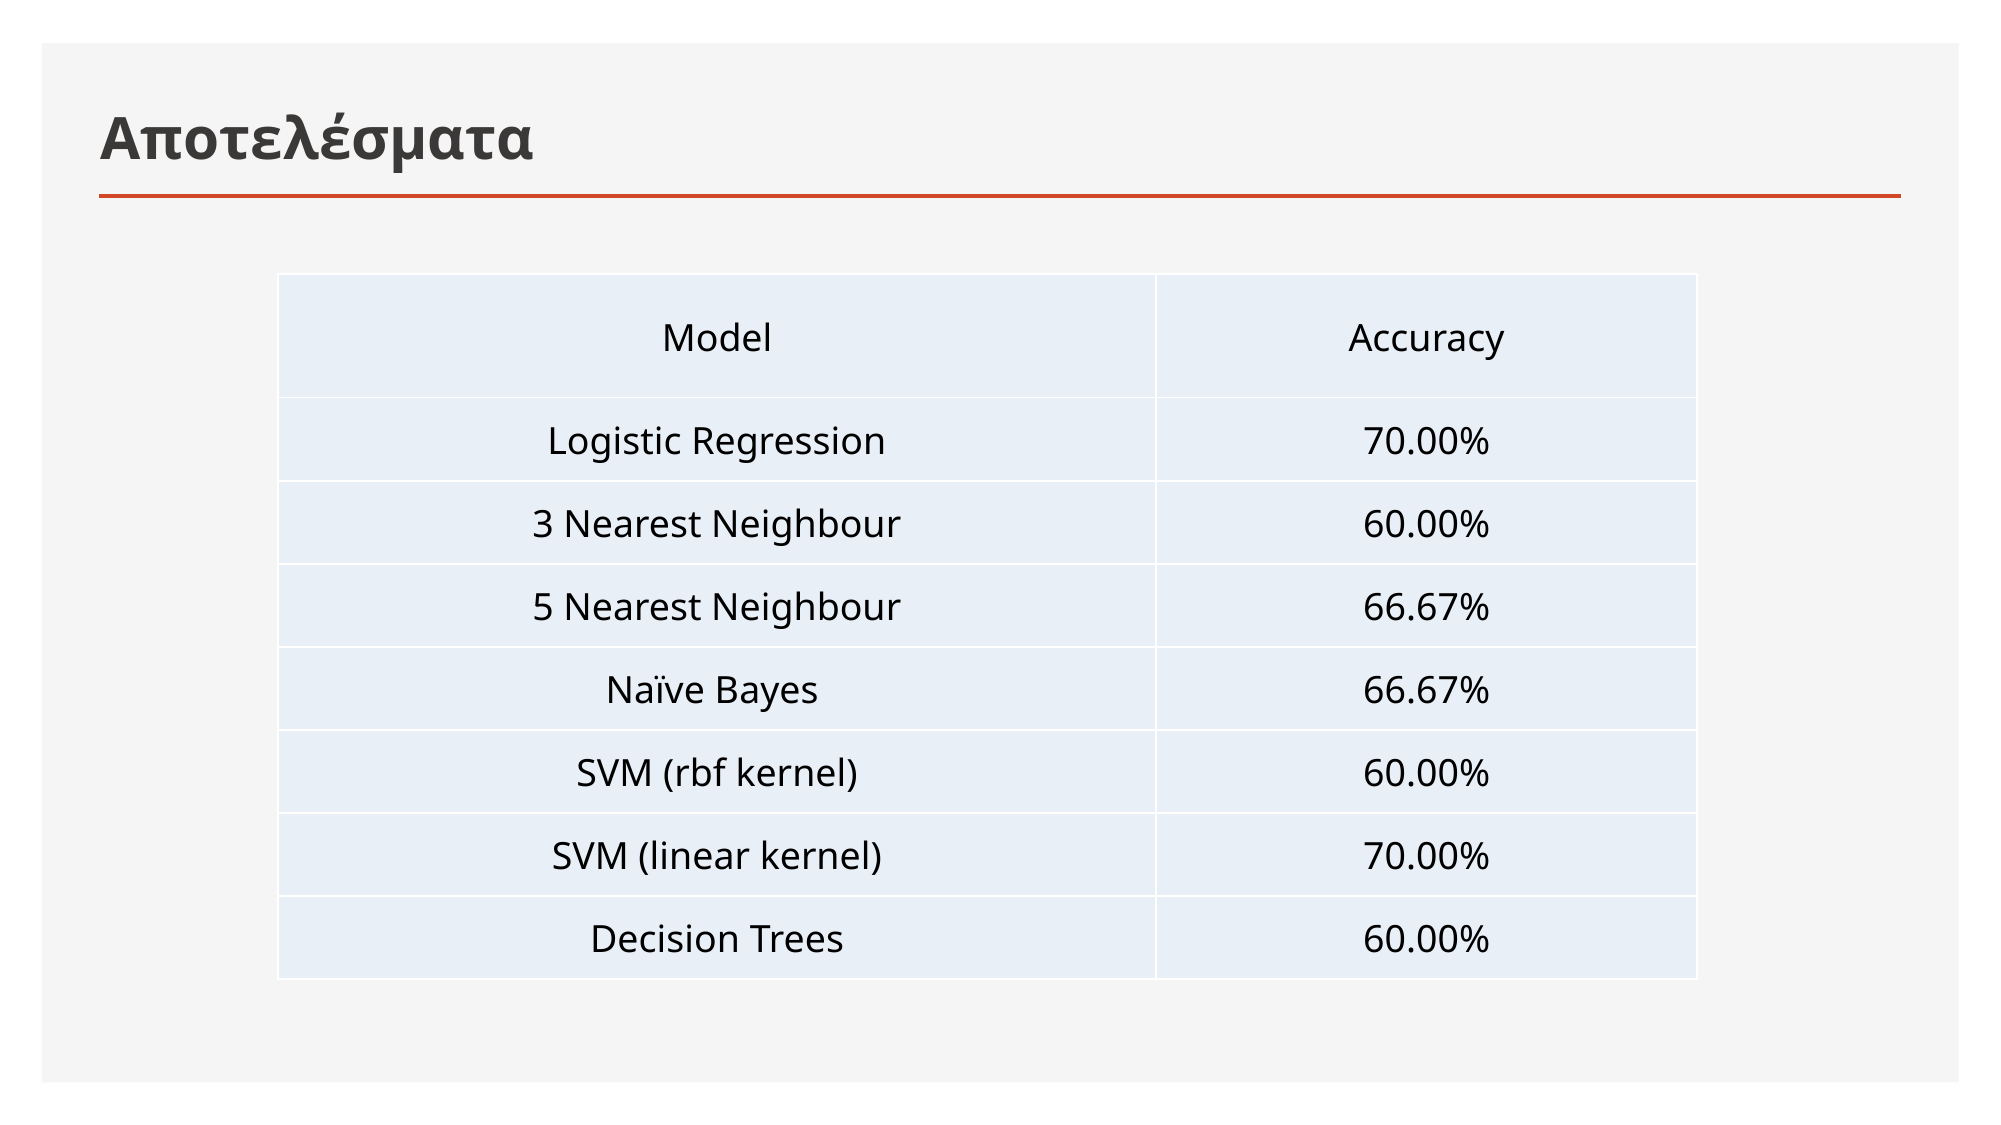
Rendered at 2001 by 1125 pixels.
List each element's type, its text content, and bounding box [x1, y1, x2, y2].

table_cell Decision Trees [279, 897, 1155, 978]
table_cell 70.00% [1157, 814, 1696, 895]
table_cell 60.00% [1157, 731, 1696, 812]
table_header Accuracy [1157, 275, 1696, 397]
table_cell 60.00% [1157, 482, 1696, 563]
table_cell SVM (linear kernel) [279, 814, 1155, 895]
table_cell Logistic Regression [279, 398, 1155, 480]
table_cell 66.67% [1157, 565, 1696, 646]
table_cell 66.67% [1157, 648, 1696, 729]
table_cell 70.00% [1157, 398, 1696, 480]
table_cell 3 Nearest Neighbour [279, 482, 1155, 563]
table_cell SVM (rbf kernel) [279, 731, 1155, 812]
table_cell 60.00% [1157, 897, 1696, 978]
table_cell Naïve Bayes [279, 648, 1155, 729]
table_cell 5 Nearest Neighbour [279, 565, 1155, 646]
table_header Model [279, 275, 1155, 397]
title Αποτελέσματα [85, 73, 1214, 179]
